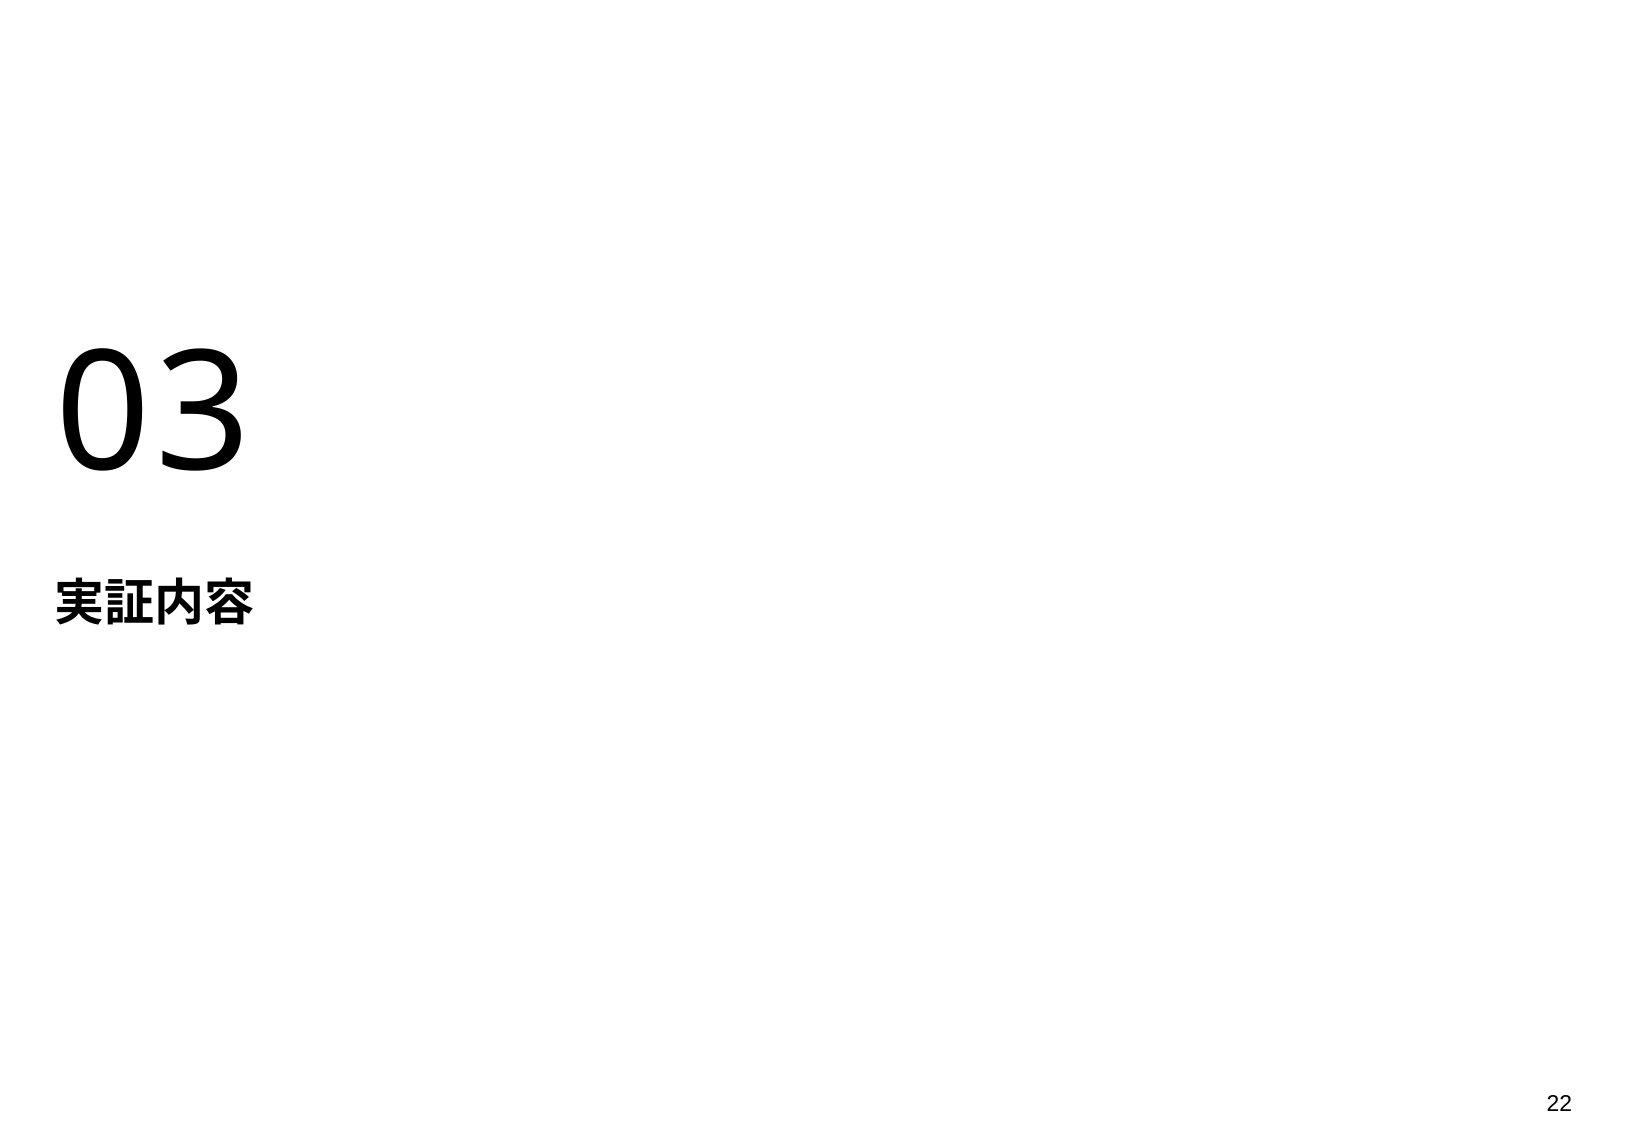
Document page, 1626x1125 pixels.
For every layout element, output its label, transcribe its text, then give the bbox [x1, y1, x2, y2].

list 実証内容 [54, 562, 1398, 967]
title 03 [55, 295, 791, 522]
